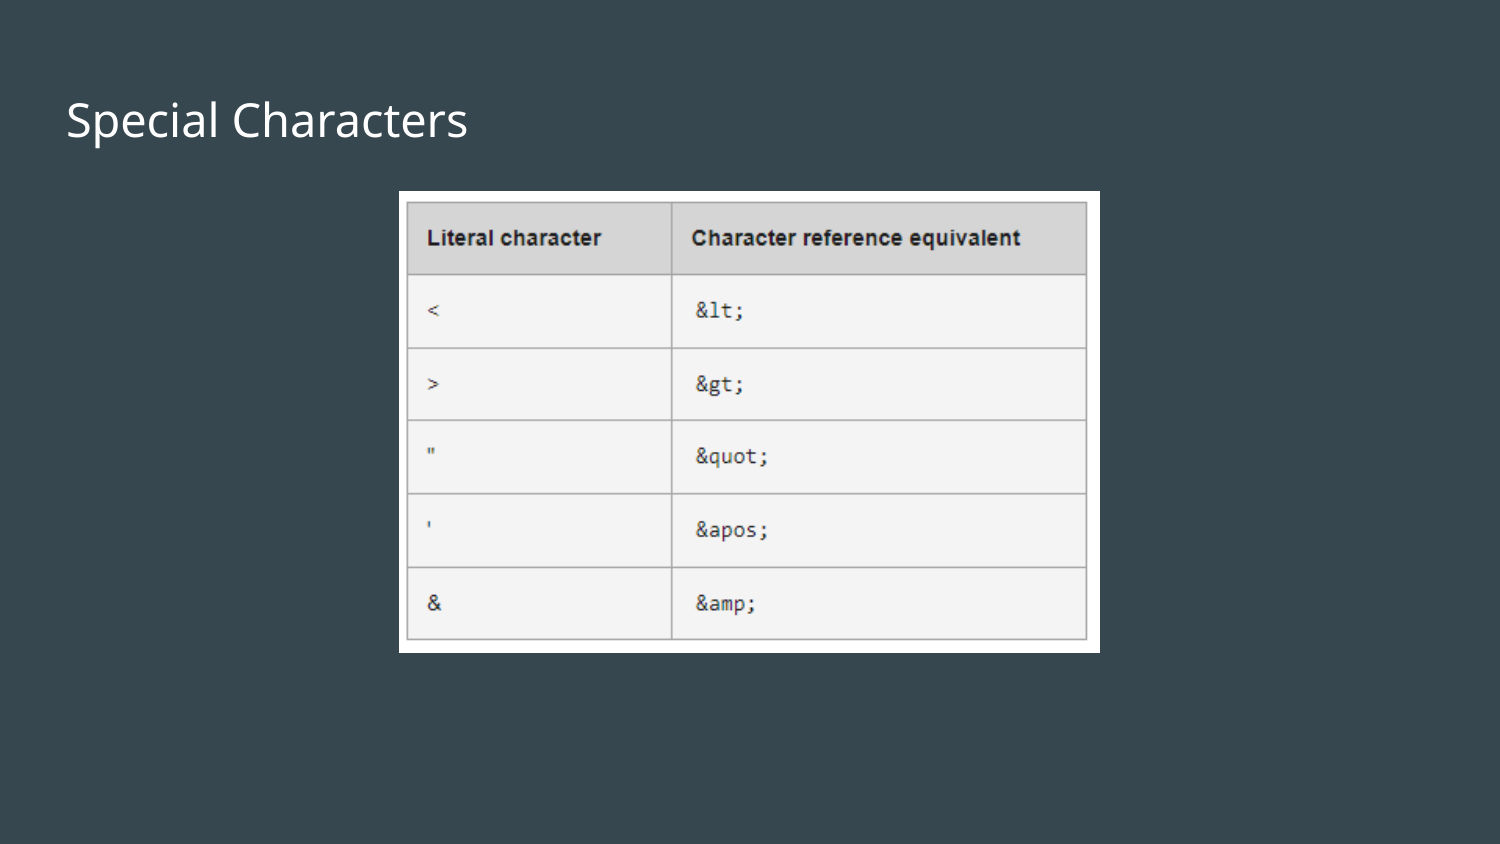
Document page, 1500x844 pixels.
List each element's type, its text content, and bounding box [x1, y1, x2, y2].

title Special Characters [51, 72, 1449, 167]
picture [399, 191, 1101, 653]
